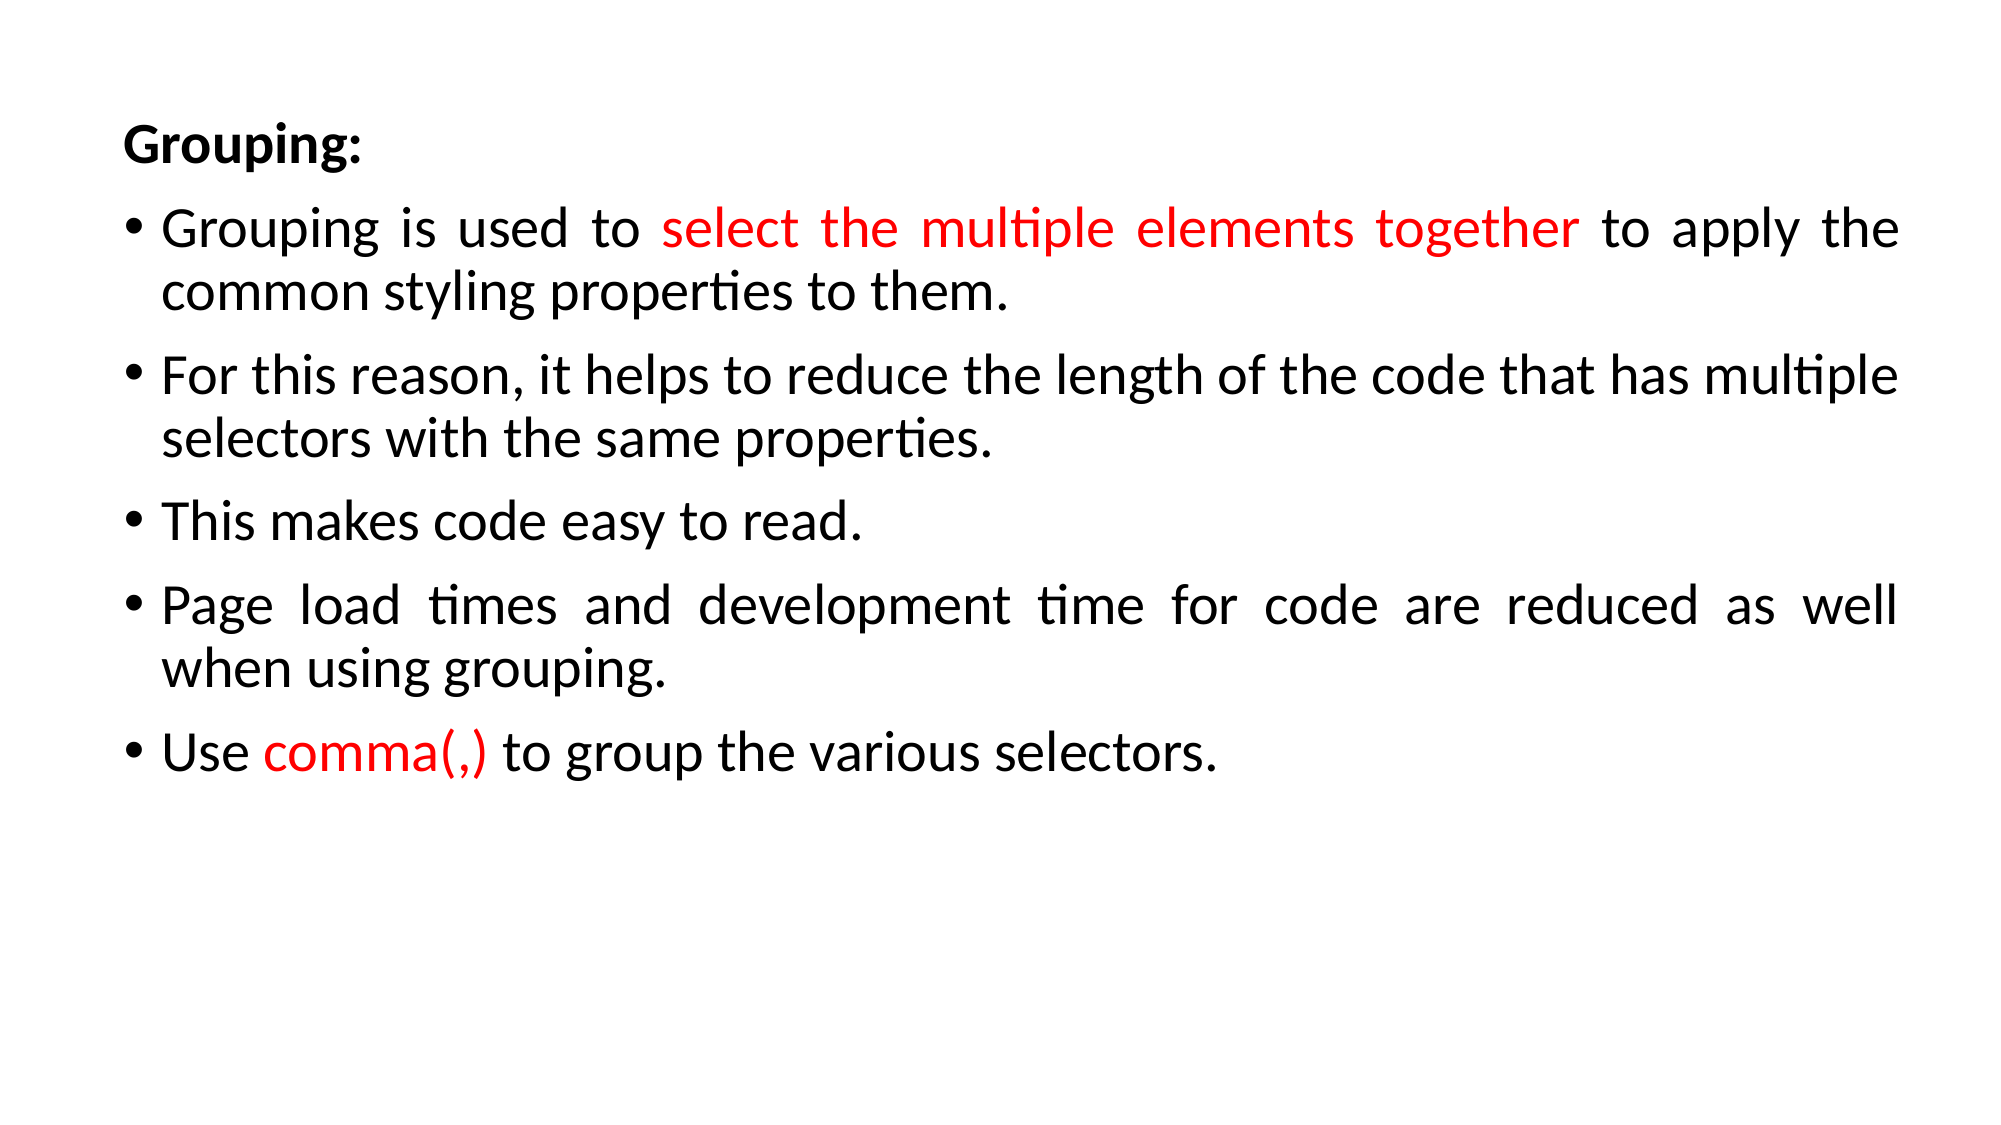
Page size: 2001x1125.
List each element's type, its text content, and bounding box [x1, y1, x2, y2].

list Grouping: Grouping is used to select the multiple elements together to apply the common styling properties to them. For this reason, it helps to reduce the length of the code that has multiple selectors with the same properties. This makes code easy to read. Page load times and development time for code are reduced as well when using grouping. Use comma(,) to group the various selectors. [108, 105, 1916, 1041]
